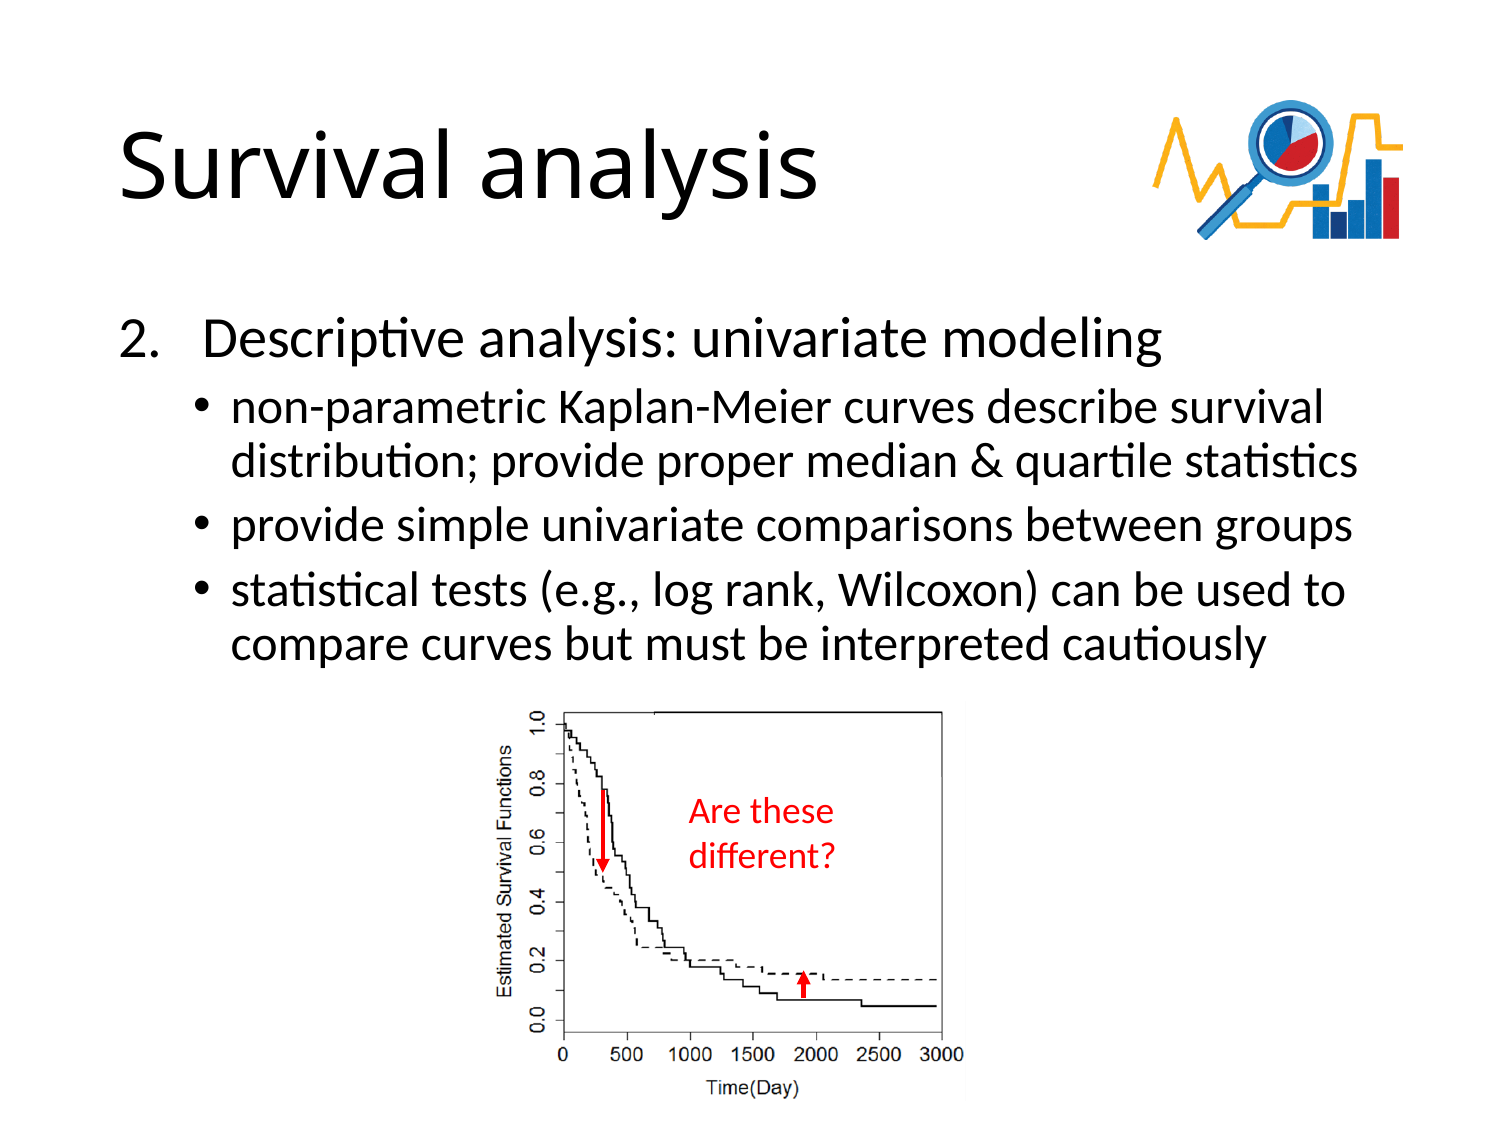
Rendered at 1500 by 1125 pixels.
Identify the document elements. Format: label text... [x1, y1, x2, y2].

list Descriptive analysis: univariate modeling non-parametric Kaplan-Meier curves describe survival distribution; provide proper median & quartile statistics provide simple univariate comparisons between groups statistical tests (e.g., log rank, Wilcoxon) can be used to compare curves but must be interpreted cautiously [103, 299, 1397, 1014]
title Survival analysis [103, 59, 1397, 278]
picture [1152, 100, 1403, 240]
picture [489, 701, 966, 1101]
